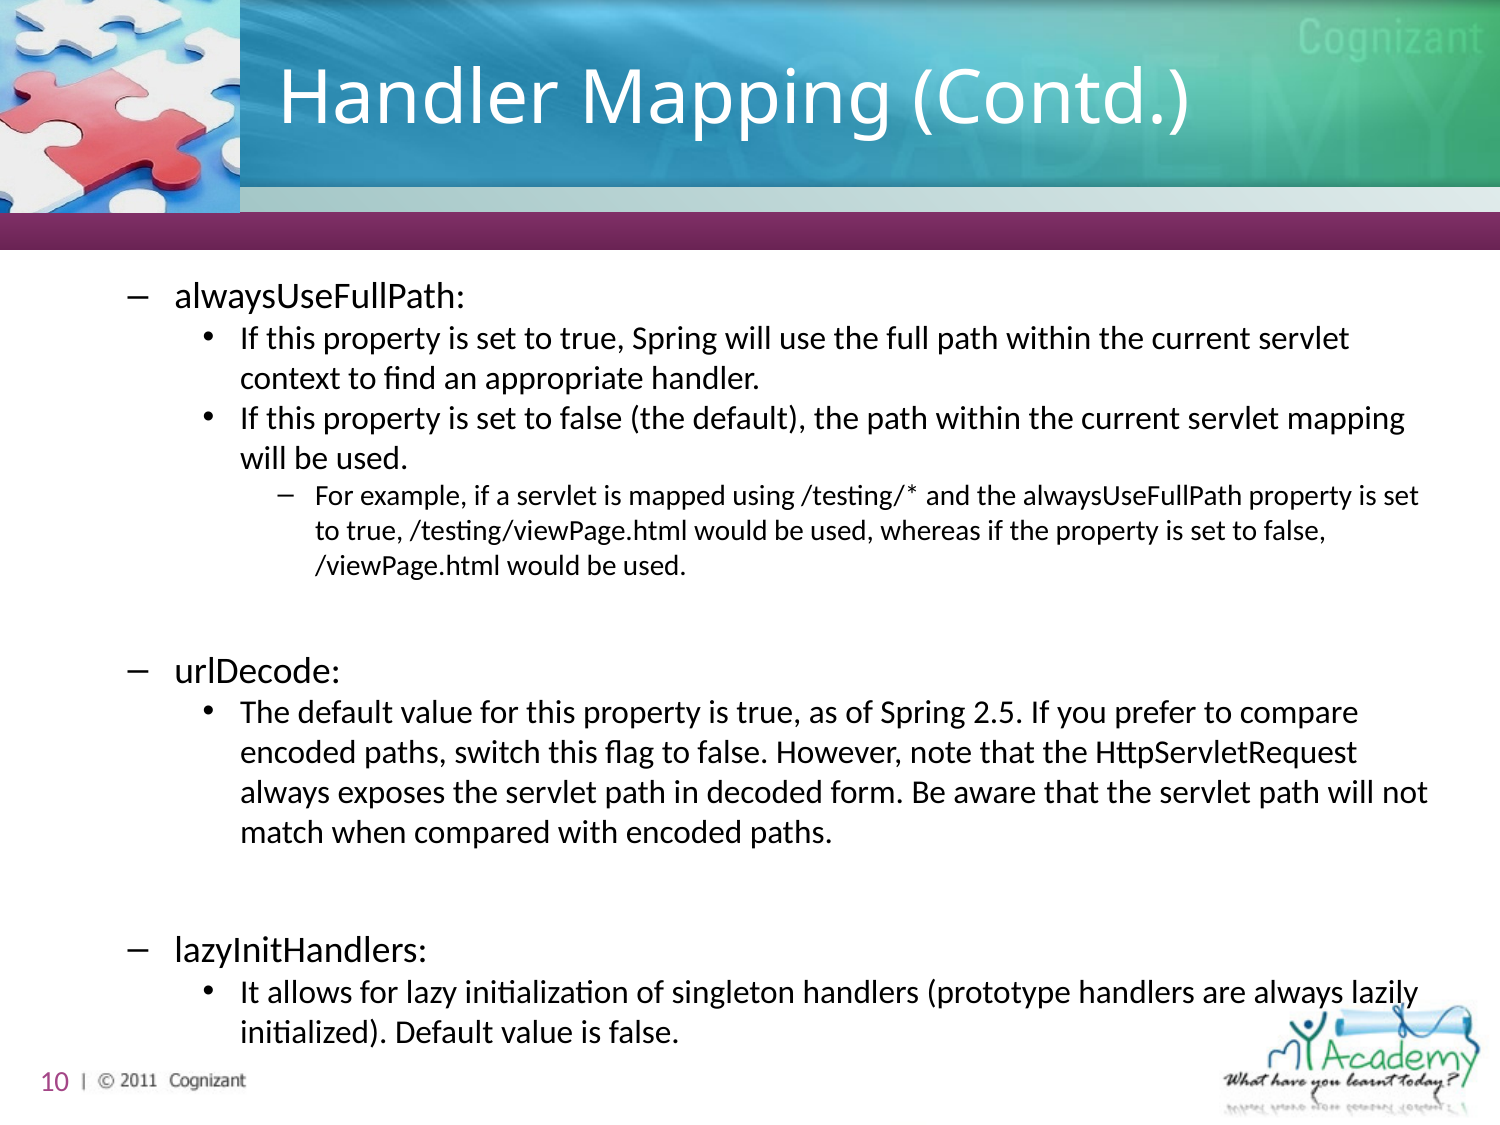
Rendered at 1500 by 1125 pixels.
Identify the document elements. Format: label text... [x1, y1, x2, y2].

title Handler Mapping (Contd.) [262, 0, 1500, 188]
slide_number 10 [24, 1054, 100, 1100]
list alwaysUseFullPath: If this property is set to true, Spring will use the full path within the current servlet context to find an appropriate handler. If this property is set to false (the default), the path within the current servlet mapping will be used. For example, if a servlet is mapped using /testing/* and the alwaysUseFullPath property is set to true, /testing/viewPage.html would be used, whereas if the property is set to false, /viewPage.html would be used. urlDecode: The default value for this property is true, as of Spring 2.5. If you prefer to compare encoded paths, switch this flag to false. However, note that the HttpServletRequest always exposes the servlet path in decoded form. Be aware that the servlet path will not match when compared with encoded paths. lazyInitHandlers: It allows for lazy initialization of singleton handlers (prototype handlers are always lazily initialized). Default value is false. [37, 263, 1463, 1076]
picture [0, 250, 1500, 1125]
picture [0, 0, 262, 213]
